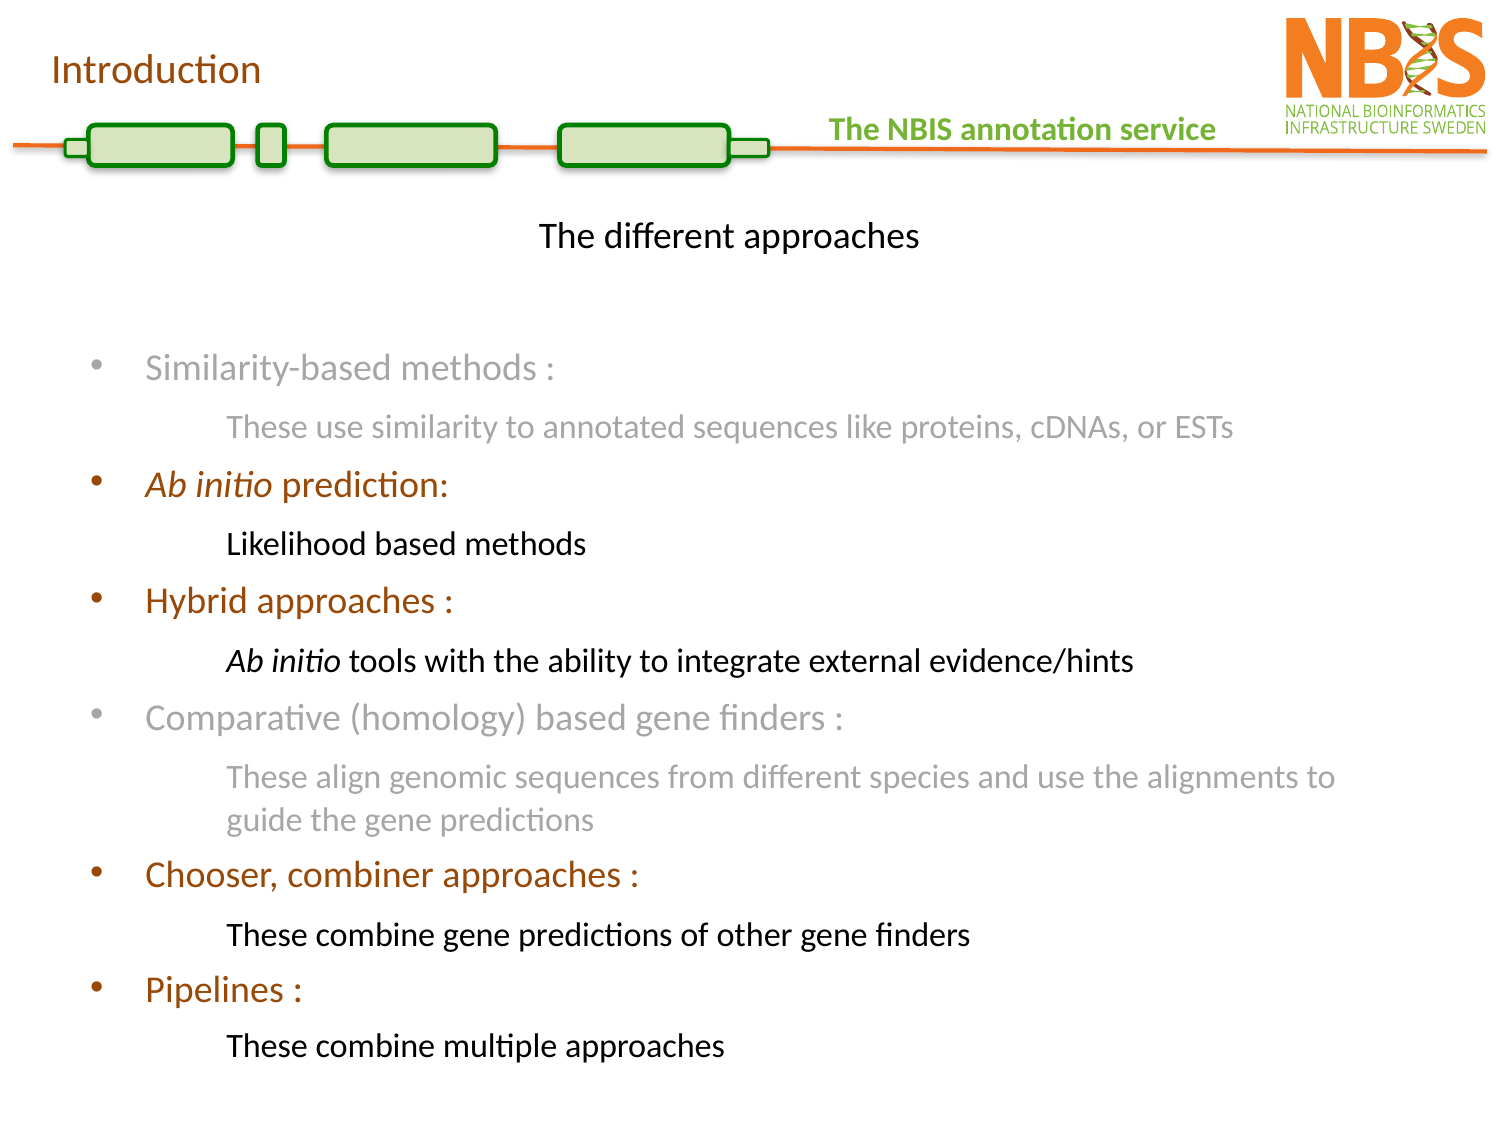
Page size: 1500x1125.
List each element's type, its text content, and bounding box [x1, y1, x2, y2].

text_box The different approaches [523, 203, 936, 264]
text_box Introduction [36, 34, 277, 100]
list Similarity-based methods : These use similarity to annotated sequences like proteins, cDNAs, or ESTs Ab initio prediction: Likelihood based methods Hybrid approaches : Ab initio tools with the ability to integrate external evidence/hints Comparative (homology) based gene finders : These align genomic sequences from different species and use the alignments to guide the gene predictions Chooser, combiner approaches : These combine gene predictions of other gene finders Pipelines : These combine multiple approaches [75, 331, 1425, 1074]
